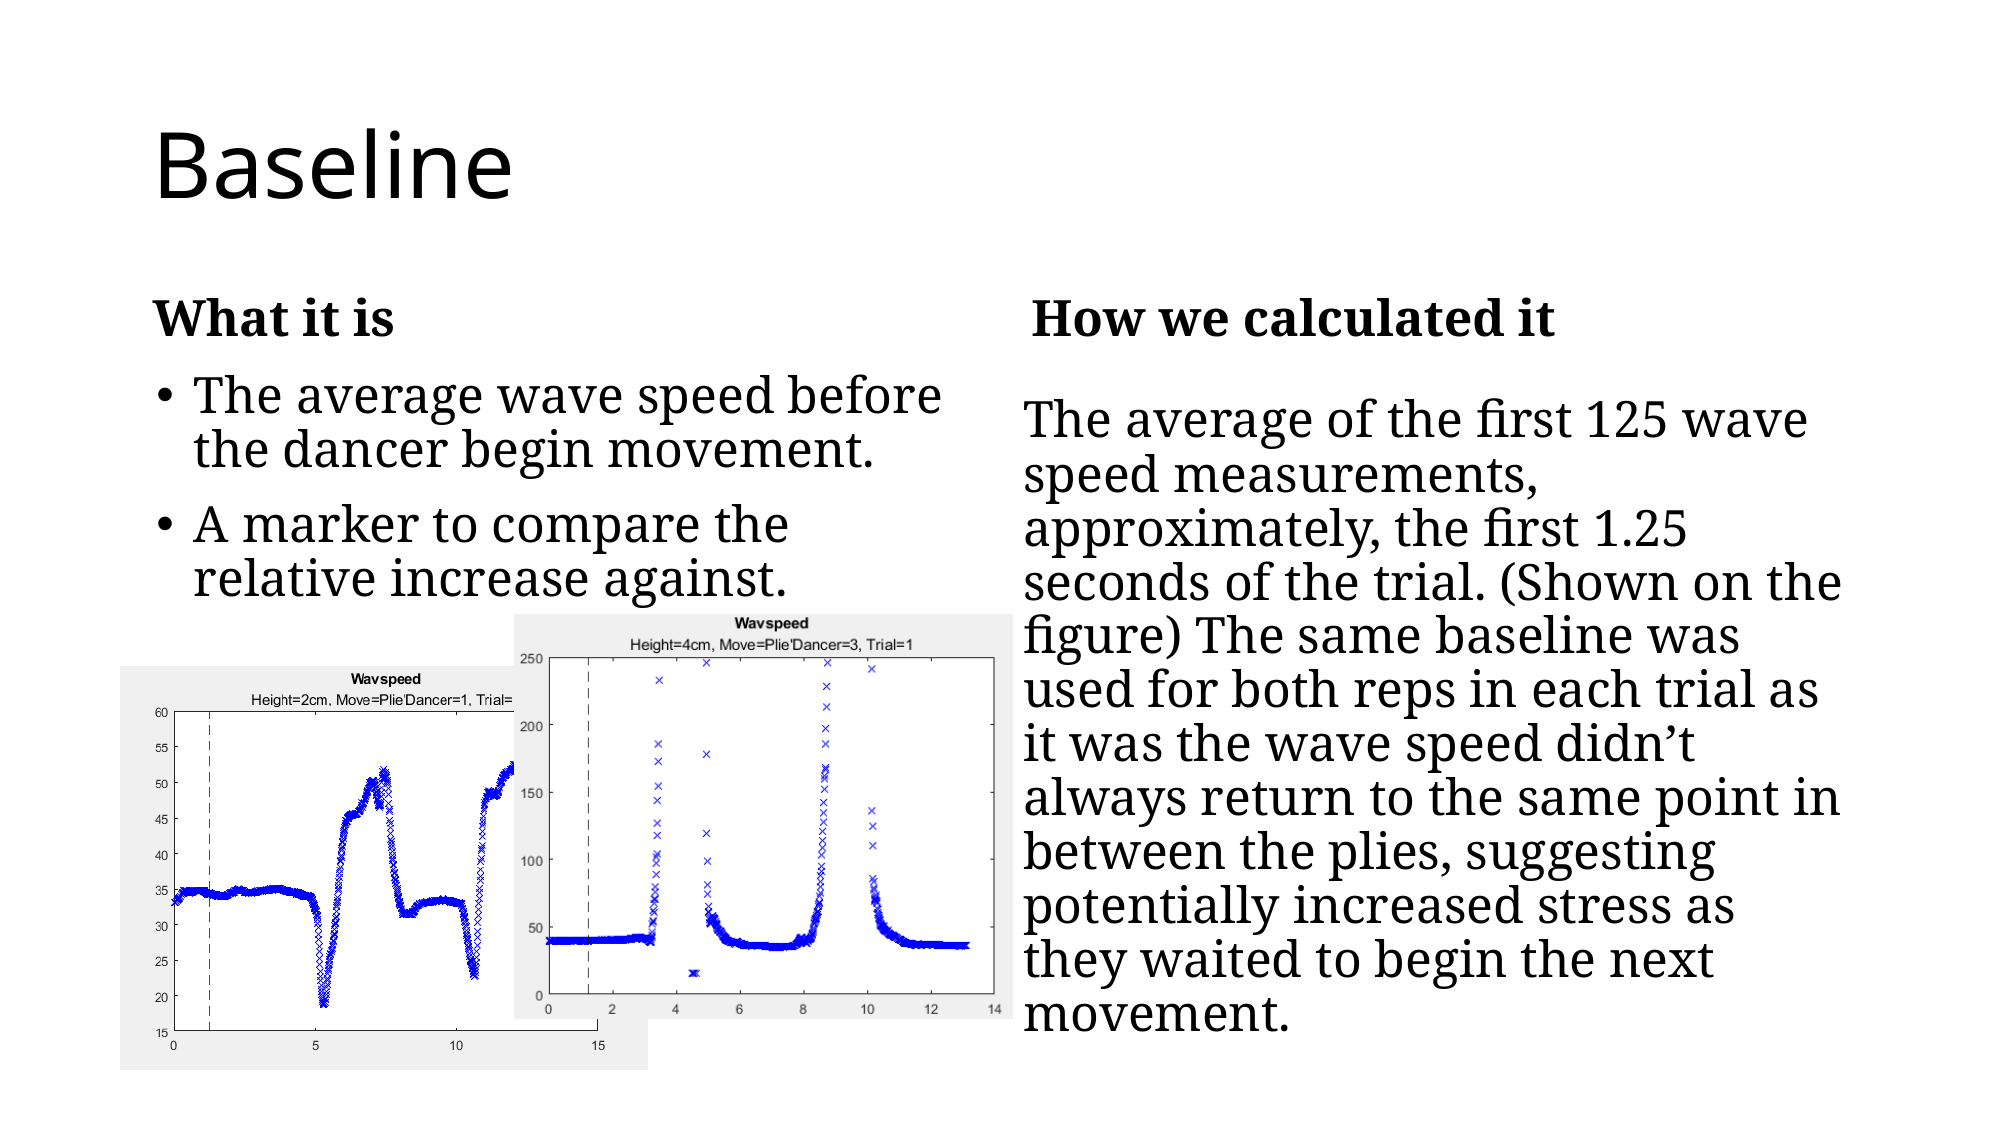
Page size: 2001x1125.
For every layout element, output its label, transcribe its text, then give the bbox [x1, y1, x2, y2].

list The average wave speed before the dancer begin movement. A marker to compare the relative increase against. [141, 363, 988, 664]
list The average of the first 125 wave speed measurements, approximately, the first 1.25 seconds of the trial. (Shown on the figure) The same baseline was used for both reps in each trial as it was the wave speed didn’t always return to the same point in between the plies, suggesting potentially increased stress as they waited to begin the next movement. [1008, 387, 1859, 1066]
list How we calculated it [1016, 220, 1867, 356]
list What it is [137, 220, 984, 356]
picture [120, 614, 1013, 1070]
title Baseline [137, 59, 1863, 278]
